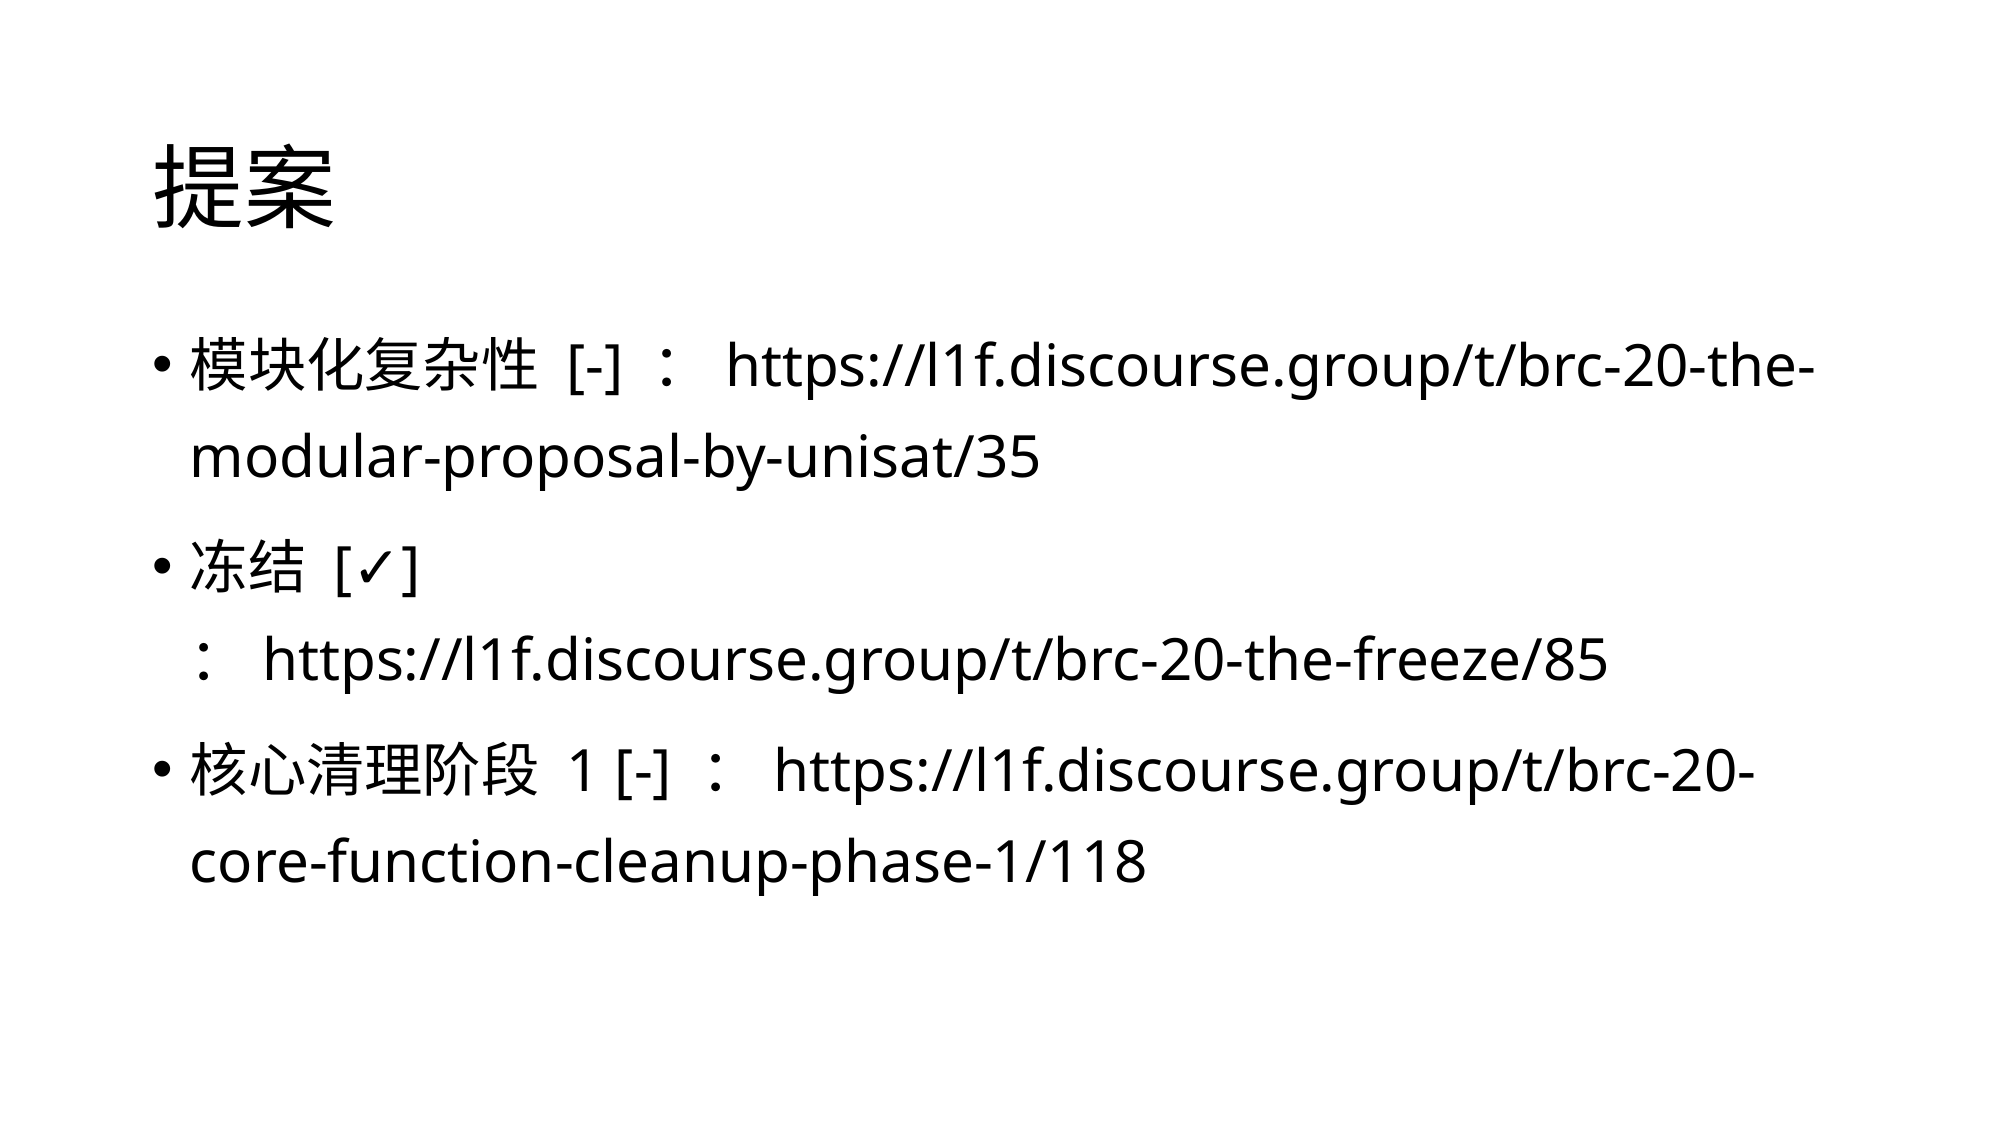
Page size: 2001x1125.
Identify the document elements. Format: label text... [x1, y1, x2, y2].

title 提案 [137, 59, 1863, 278]
list 模块化复杂性 [-] ：https://l1f.discourse.group/t/brc-20-the-modular-proposal-by-unisat/35 冻结 [✓] ：https://l1f.discourse.group/t/brc-20-the-freeze/85 核心清理阶段 1 [-] ：https://l1f.discourse.group/t/brc-20-core-function-cleanup-phase-1/118 [137, 299, 1863, 1014]
